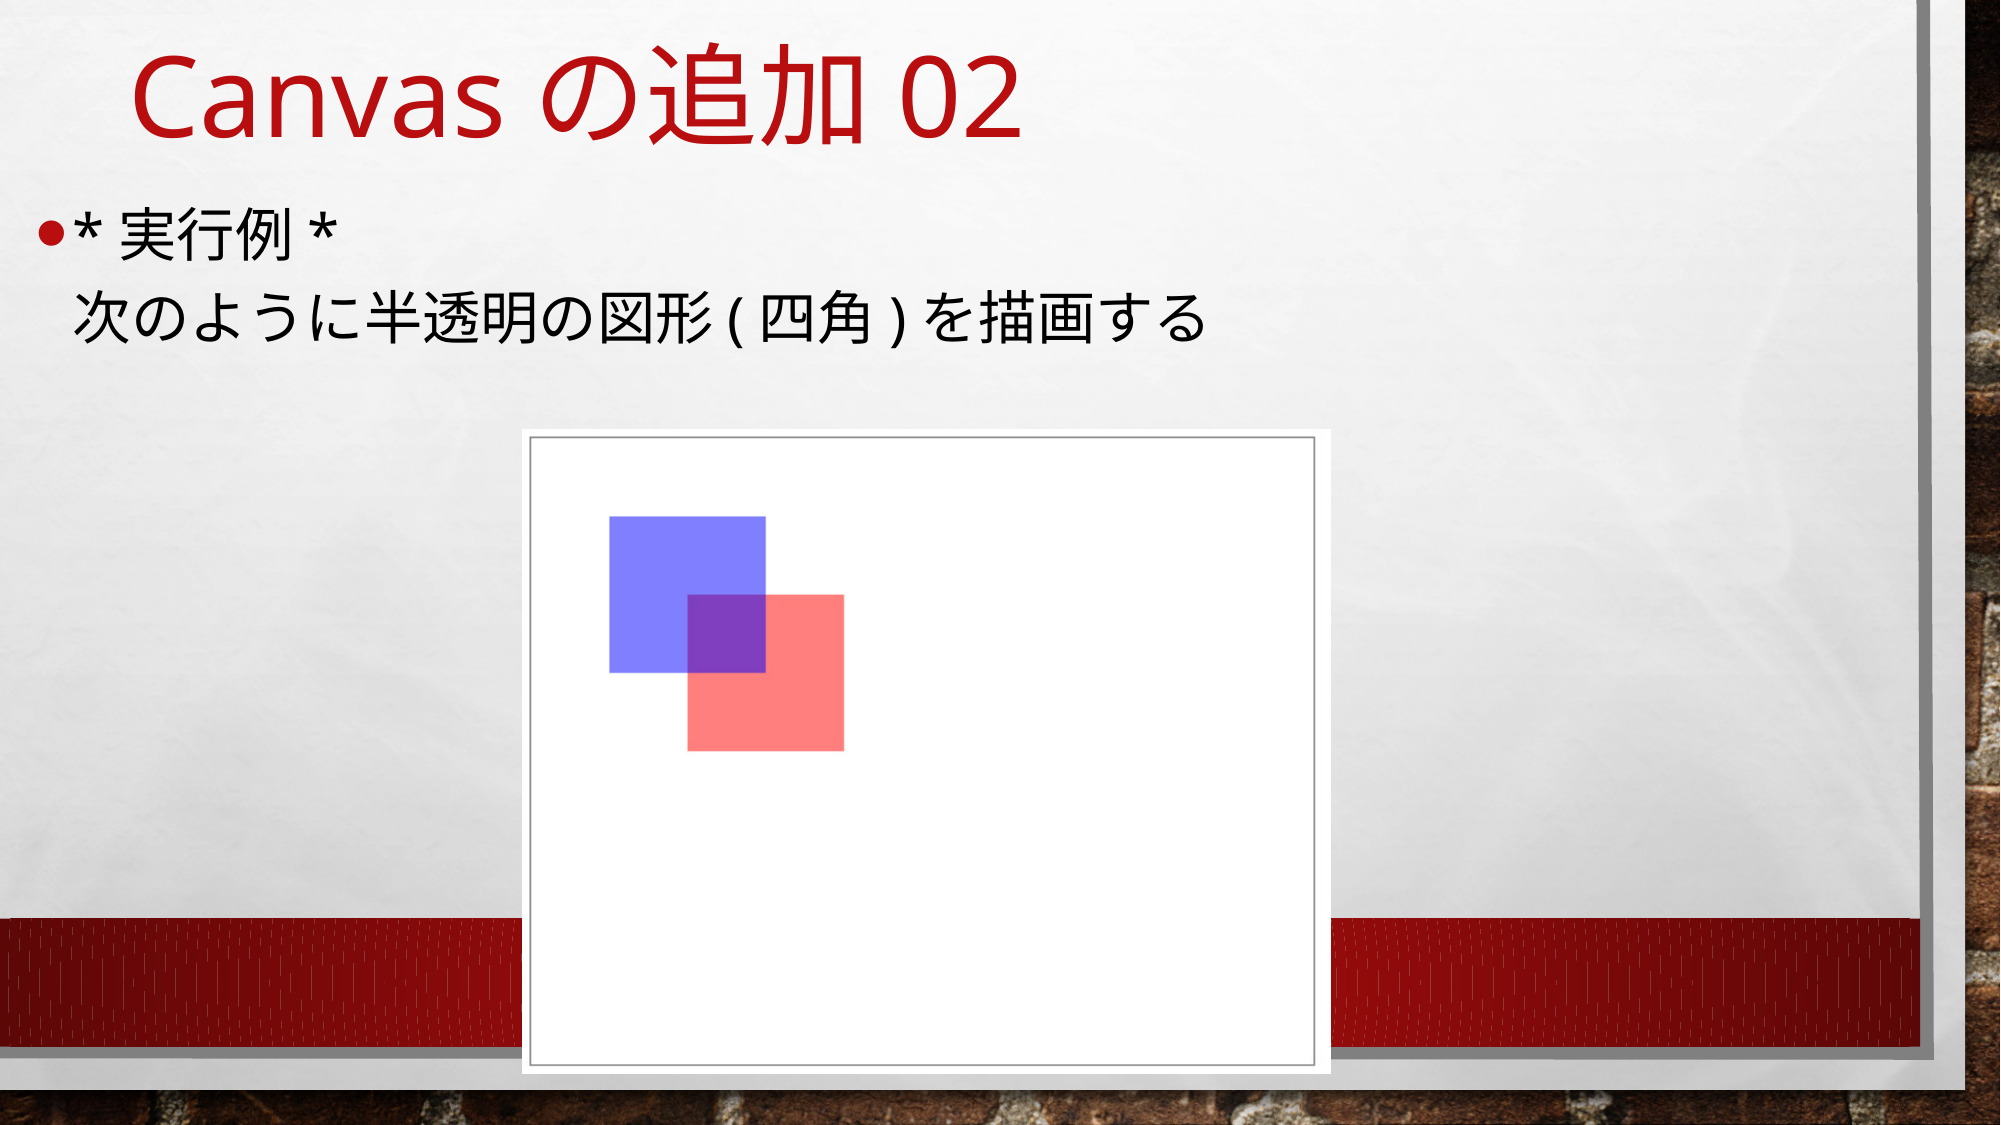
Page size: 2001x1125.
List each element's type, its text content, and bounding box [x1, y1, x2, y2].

list *実行例* 次のように半透明の図形(四角)を描画する [20, 176, 1913, 1074]
picture [0, 0, 2000, 1125]
title Canvasの追加02 [113, 6, 1819, 176]
picture [522, 429, 1331, 1074]
